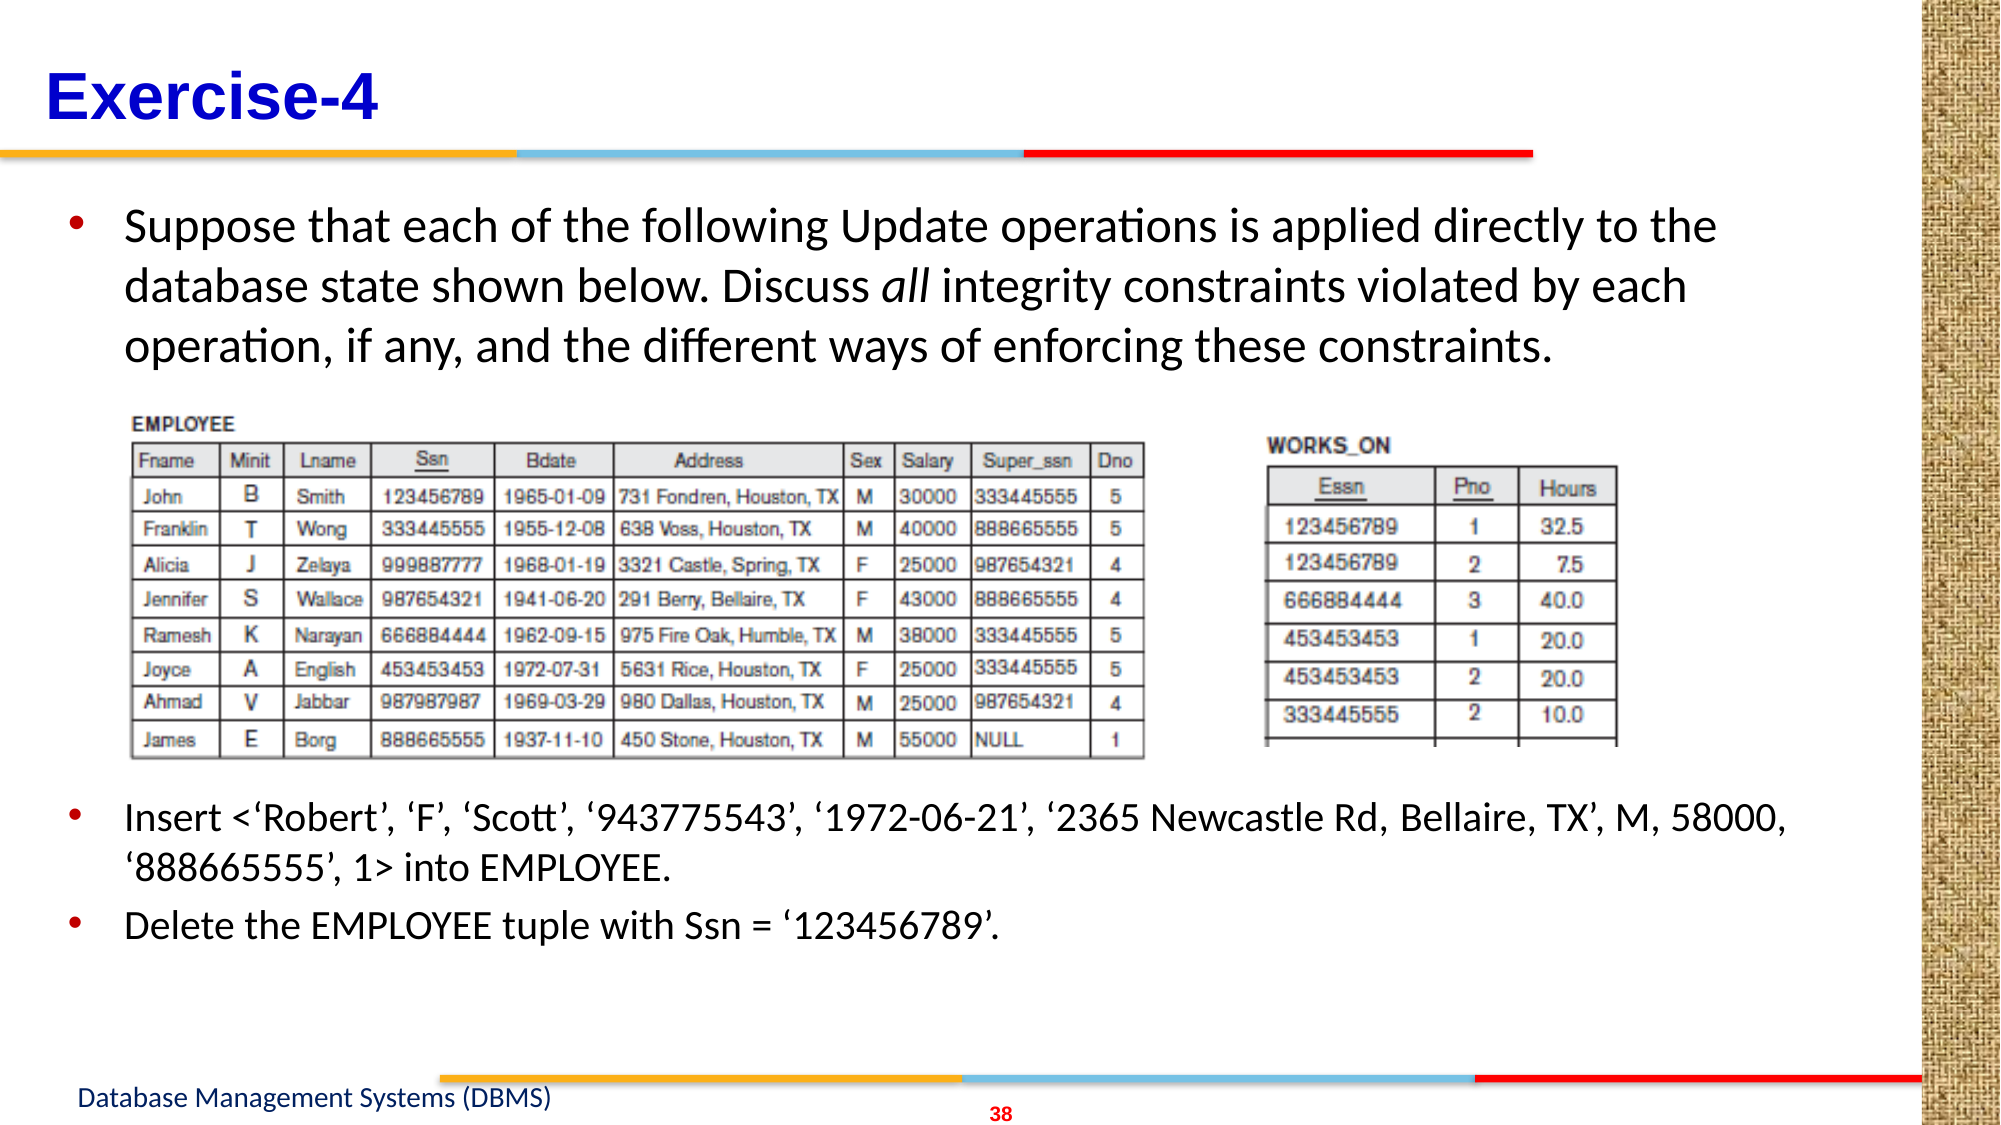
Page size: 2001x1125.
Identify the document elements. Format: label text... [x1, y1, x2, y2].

picture [113, 402, 1156, 773]
picture [1921, 0, 2000, 1125]
list Suppose that each of the following Update operations is applied directly to the database state shown below. Discuss all integrity constraints violated by each operation, if any, and the different ways of enforcing these constraints. Insert <‘Robert’, ‘F’, ‘Scott’, ‘943775543’, ‘1972-06-21’, ‘2365 Newcastle Rd, Bellaire, TX’, M, 58000, ‘888665555’, 1> into EMPLOYEE. Delete the EMPLOYEE tuple with Ssn = ‘123456789’. [53, 185, 1854, 1013]
title Exercise-4 [31, 45, 1756, 263]
picture [1258, 427, 1628, 747]
